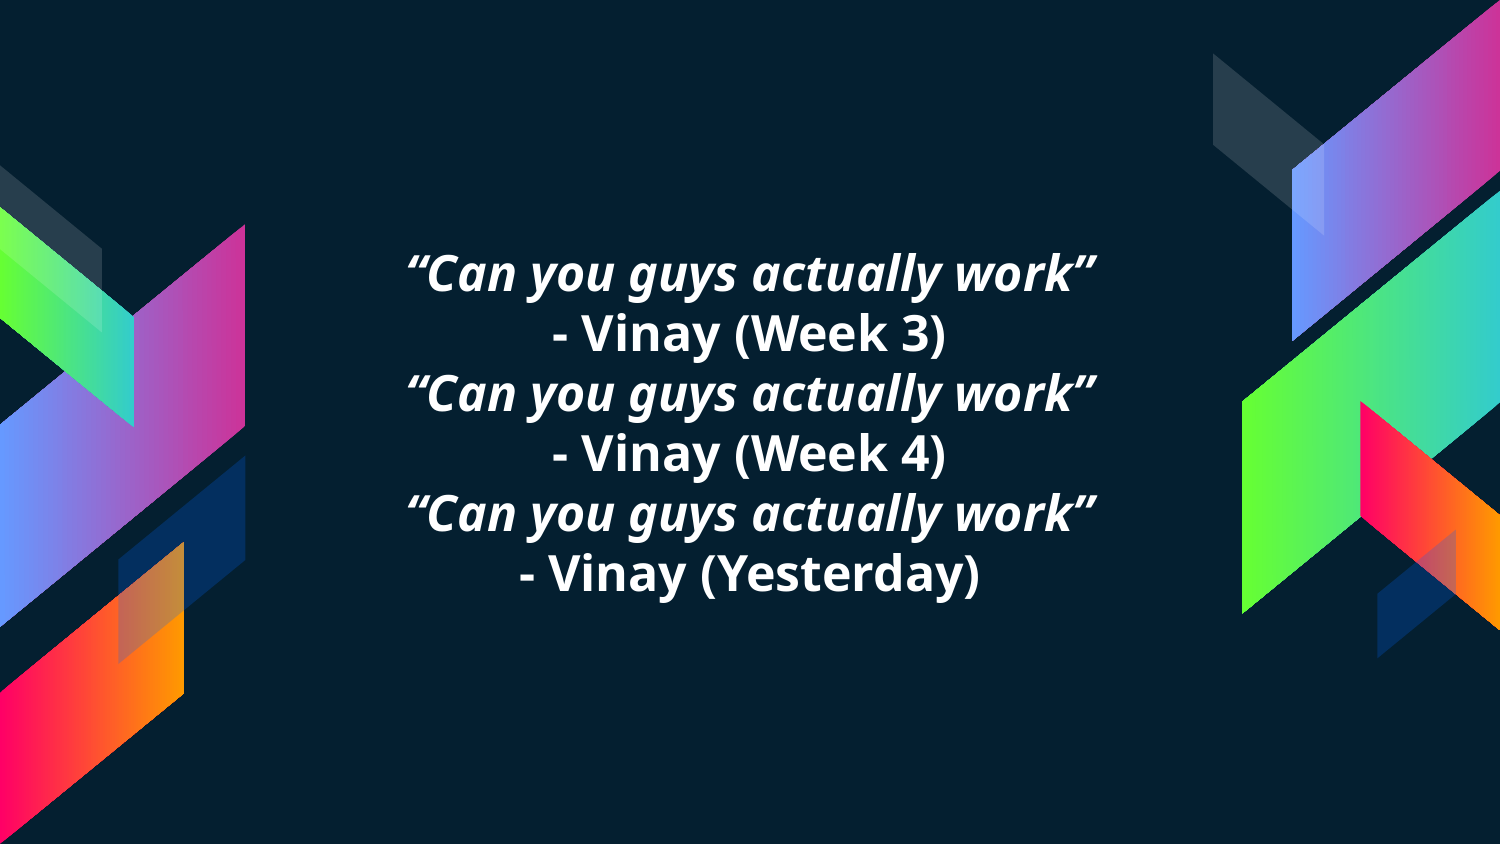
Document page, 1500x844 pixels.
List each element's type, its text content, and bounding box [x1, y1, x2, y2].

list “Can you guys actually work” - Vinay (Week 3) “Can you guys actually work” - Vinay (Week 4) “Can you guys actually work” - Vinay (Yesterday) [365, 354, 1135, 490]
